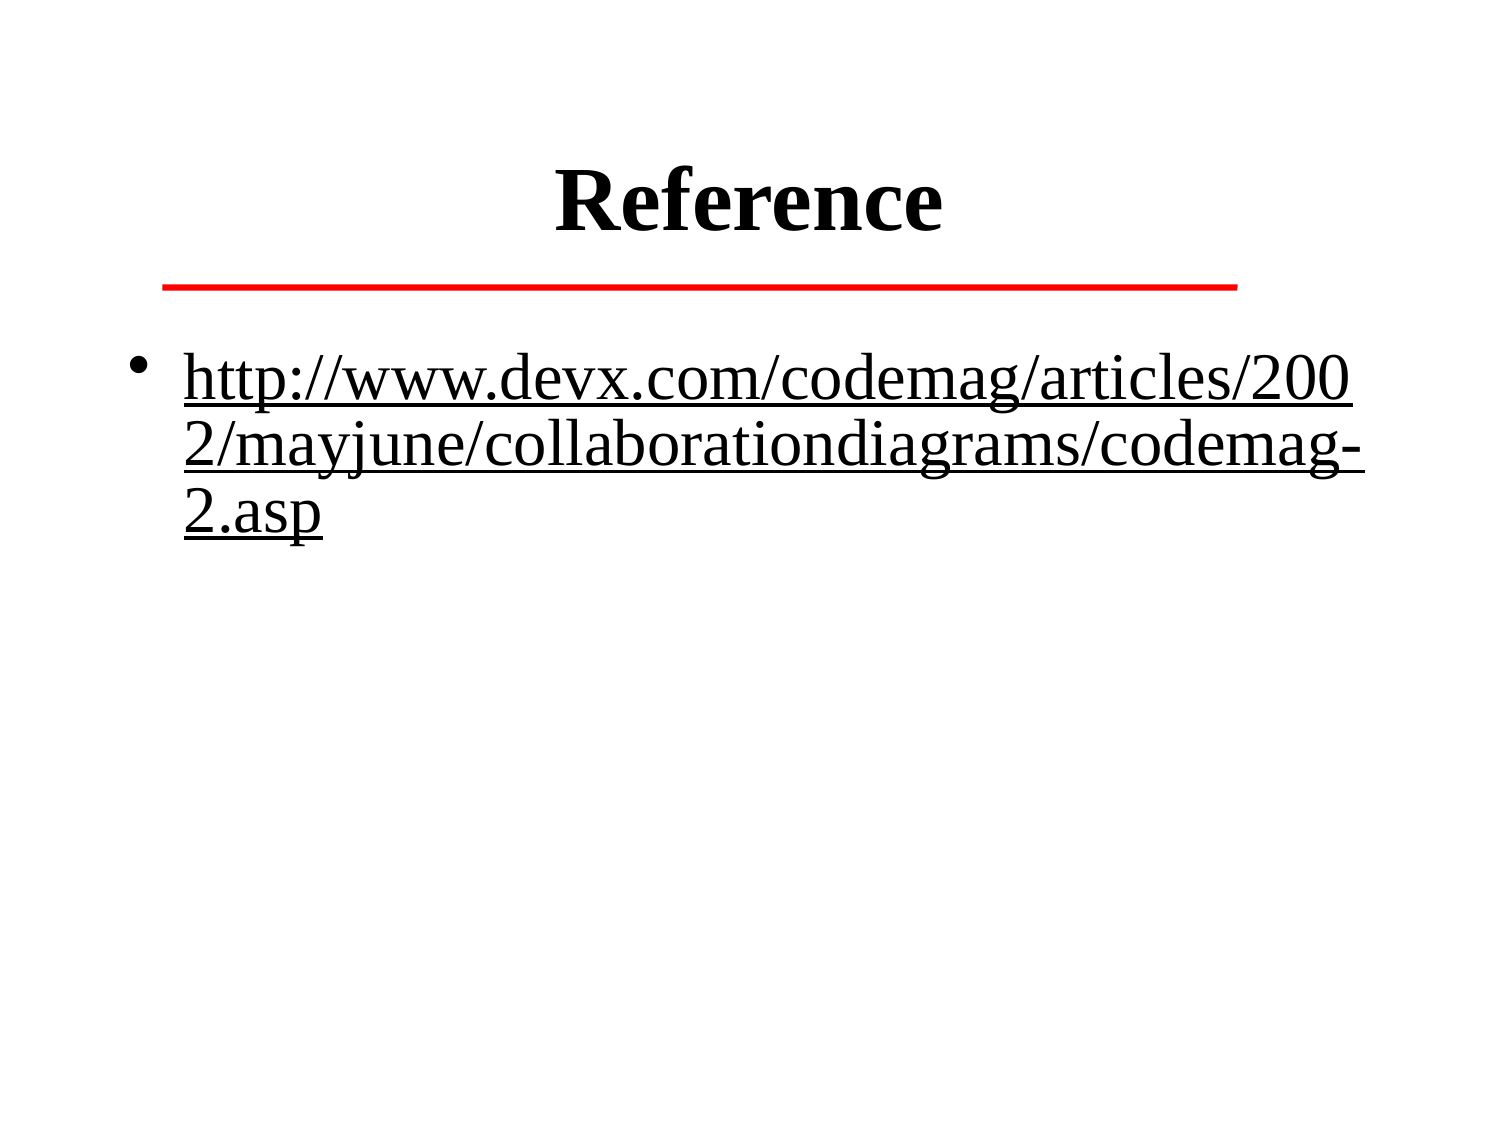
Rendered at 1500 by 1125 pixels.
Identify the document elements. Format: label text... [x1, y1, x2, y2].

title Reference [112, 99, 1388, 288]
list http://www.devx.com/codemag/articles/2002/mayjune/collaborationdiagrams/codemag-2.asp [112, 324, 1388, 1000]
